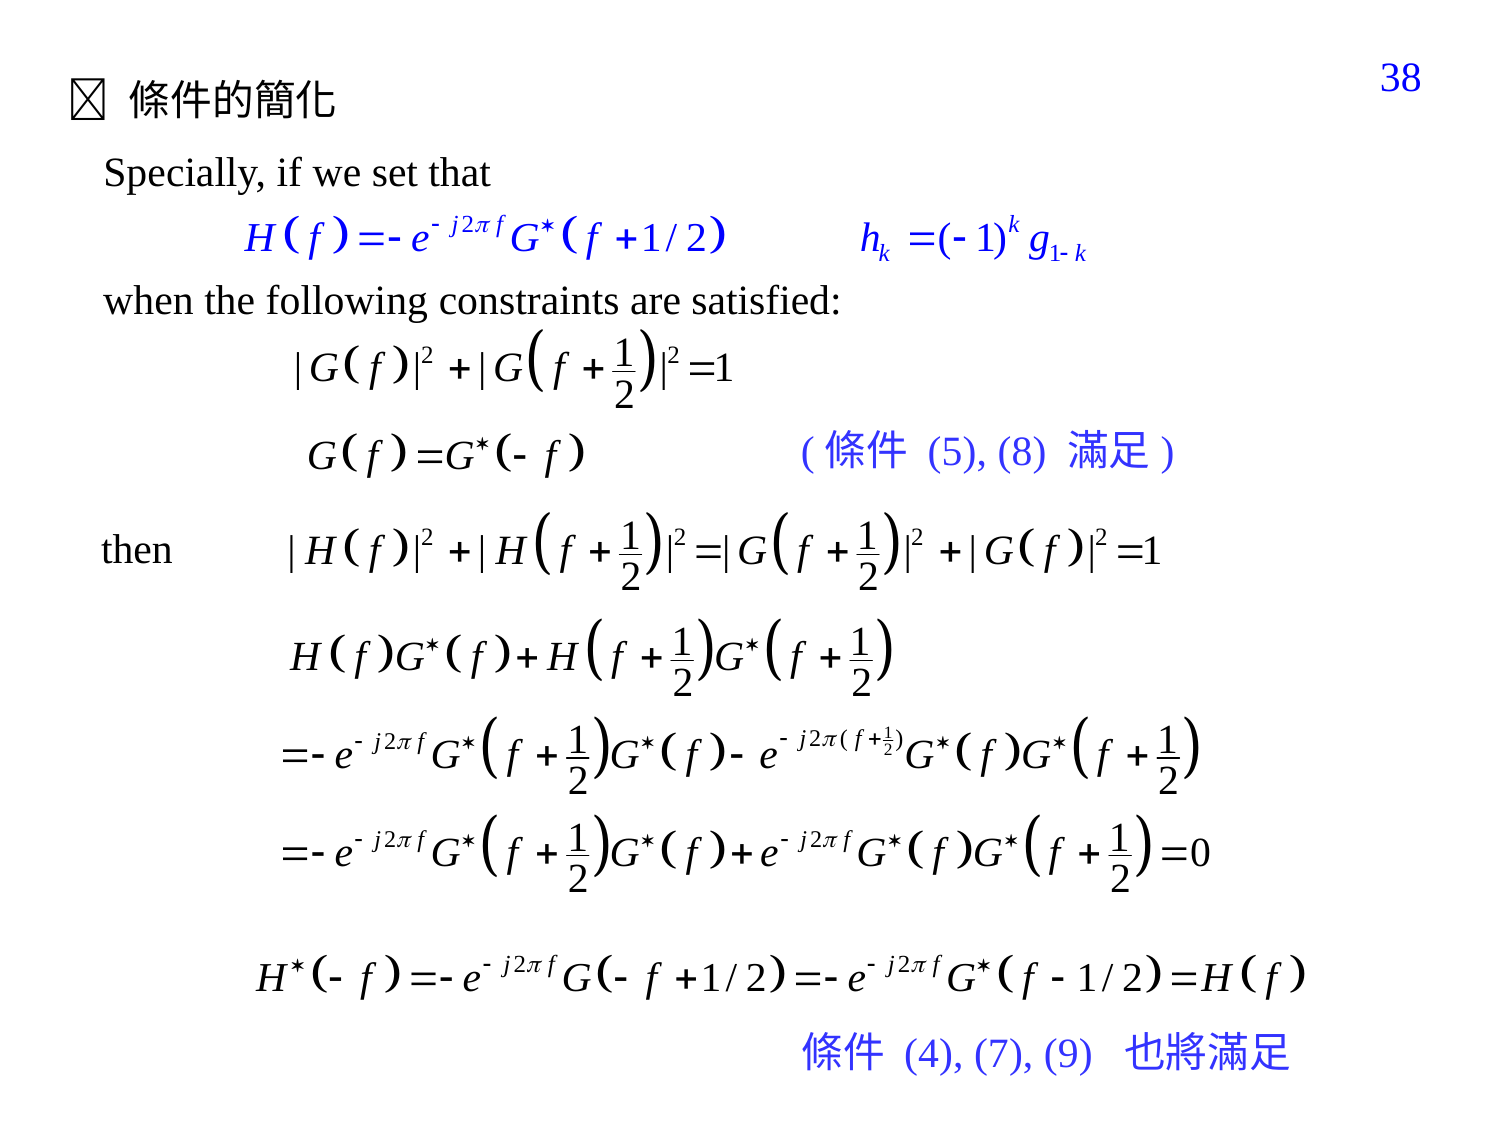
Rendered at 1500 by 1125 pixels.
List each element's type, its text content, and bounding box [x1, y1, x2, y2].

text_box (條件 (5), (8) 滿足) [786, 416, 1190, 481]
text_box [239, 207, 726, 270]
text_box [855, 207, 1092, 268]
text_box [286, 510, 1162, 599]
text_box  條件的簡化 [53, 66, 396, 132]
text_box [304, 427, 587, 489]
text_box 條件 (4), (7), (9) 也將滿足 [786, 1018, 1338, 1084]
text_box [274, 616, 1215, 900]
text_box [292, 327, 735, 416]
slide_number 413 [1304, 42, 1437, 122]
text_box when the following constraints are satisfied: [88, 265, 1187, 331]
text_box Specially, if we set that [88, 137, 514, 202]
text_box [250, 947, 1308, 1010]
text_box then [86, 514, 189, 580]
